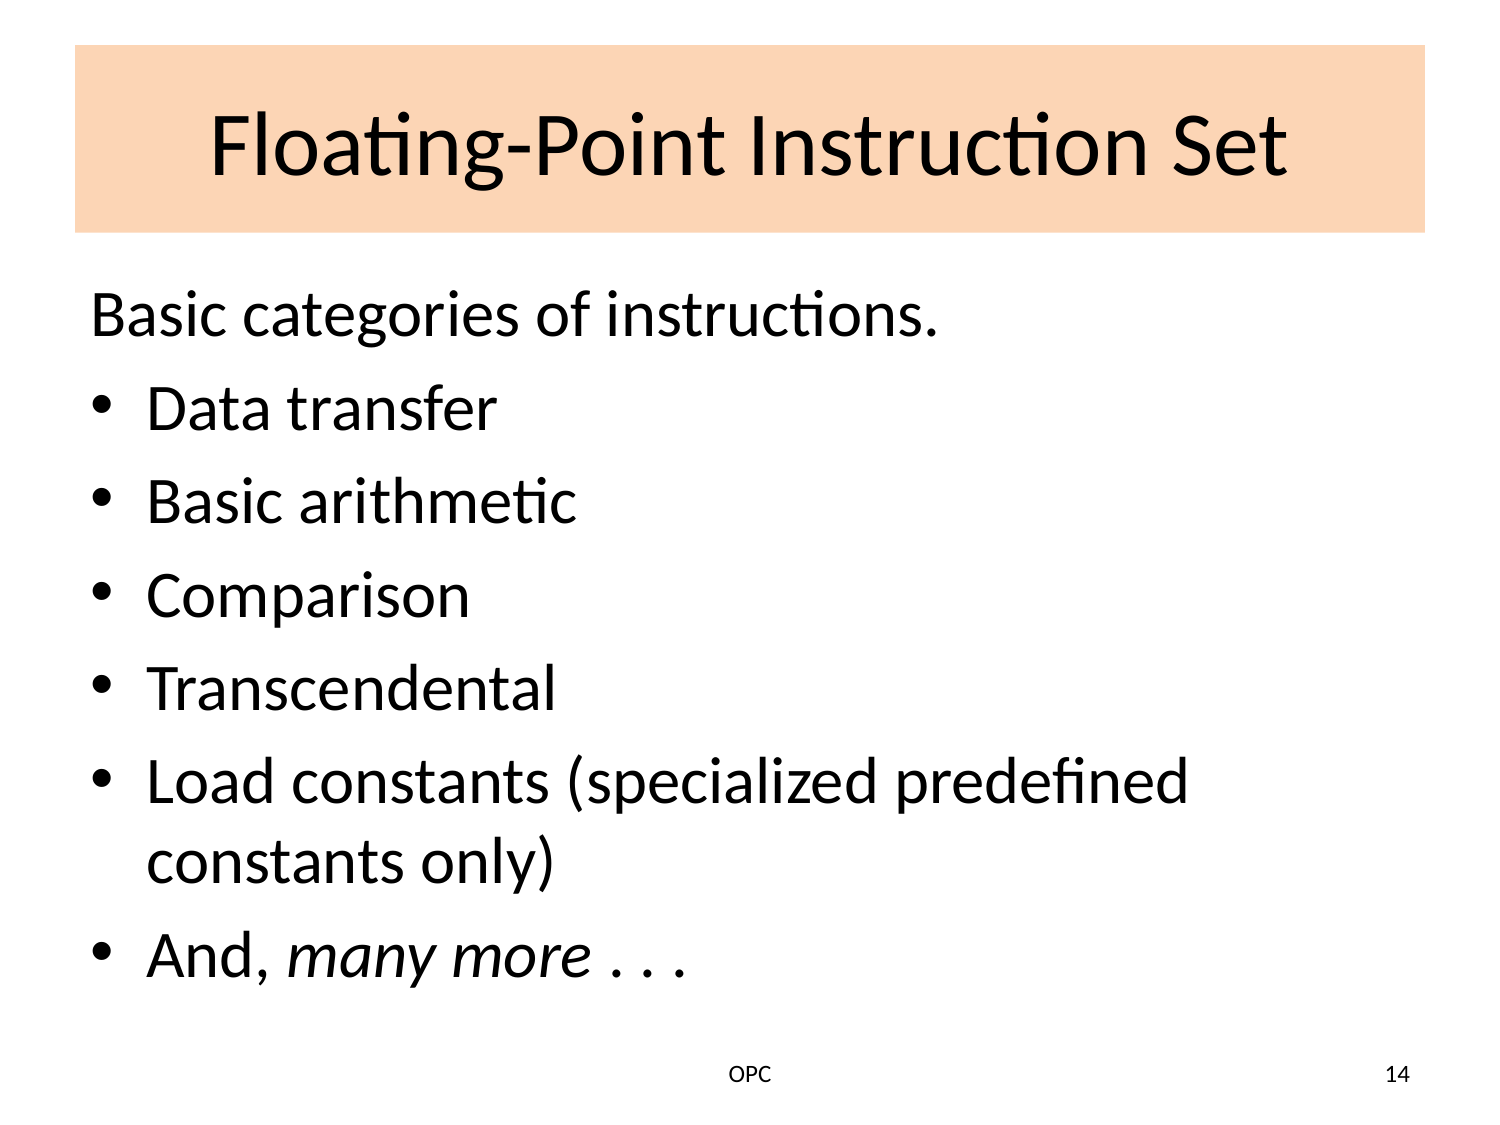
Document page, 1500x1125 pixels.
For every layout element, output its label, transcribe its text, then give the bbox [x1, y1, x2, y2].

title Floating-Point Instruction Set [75, 45, 1425, 233]
list Basic categories of instructions. Data transfer Basic arithmetic Comparison Transcendental Load constants (specialized predefined constants only) And, many more . . . [75, 262, 1425, 1005]
footer OPC [512, 1042, 988, 1103]
slide_number 14 [1074, 1042, 1425, 1103]
